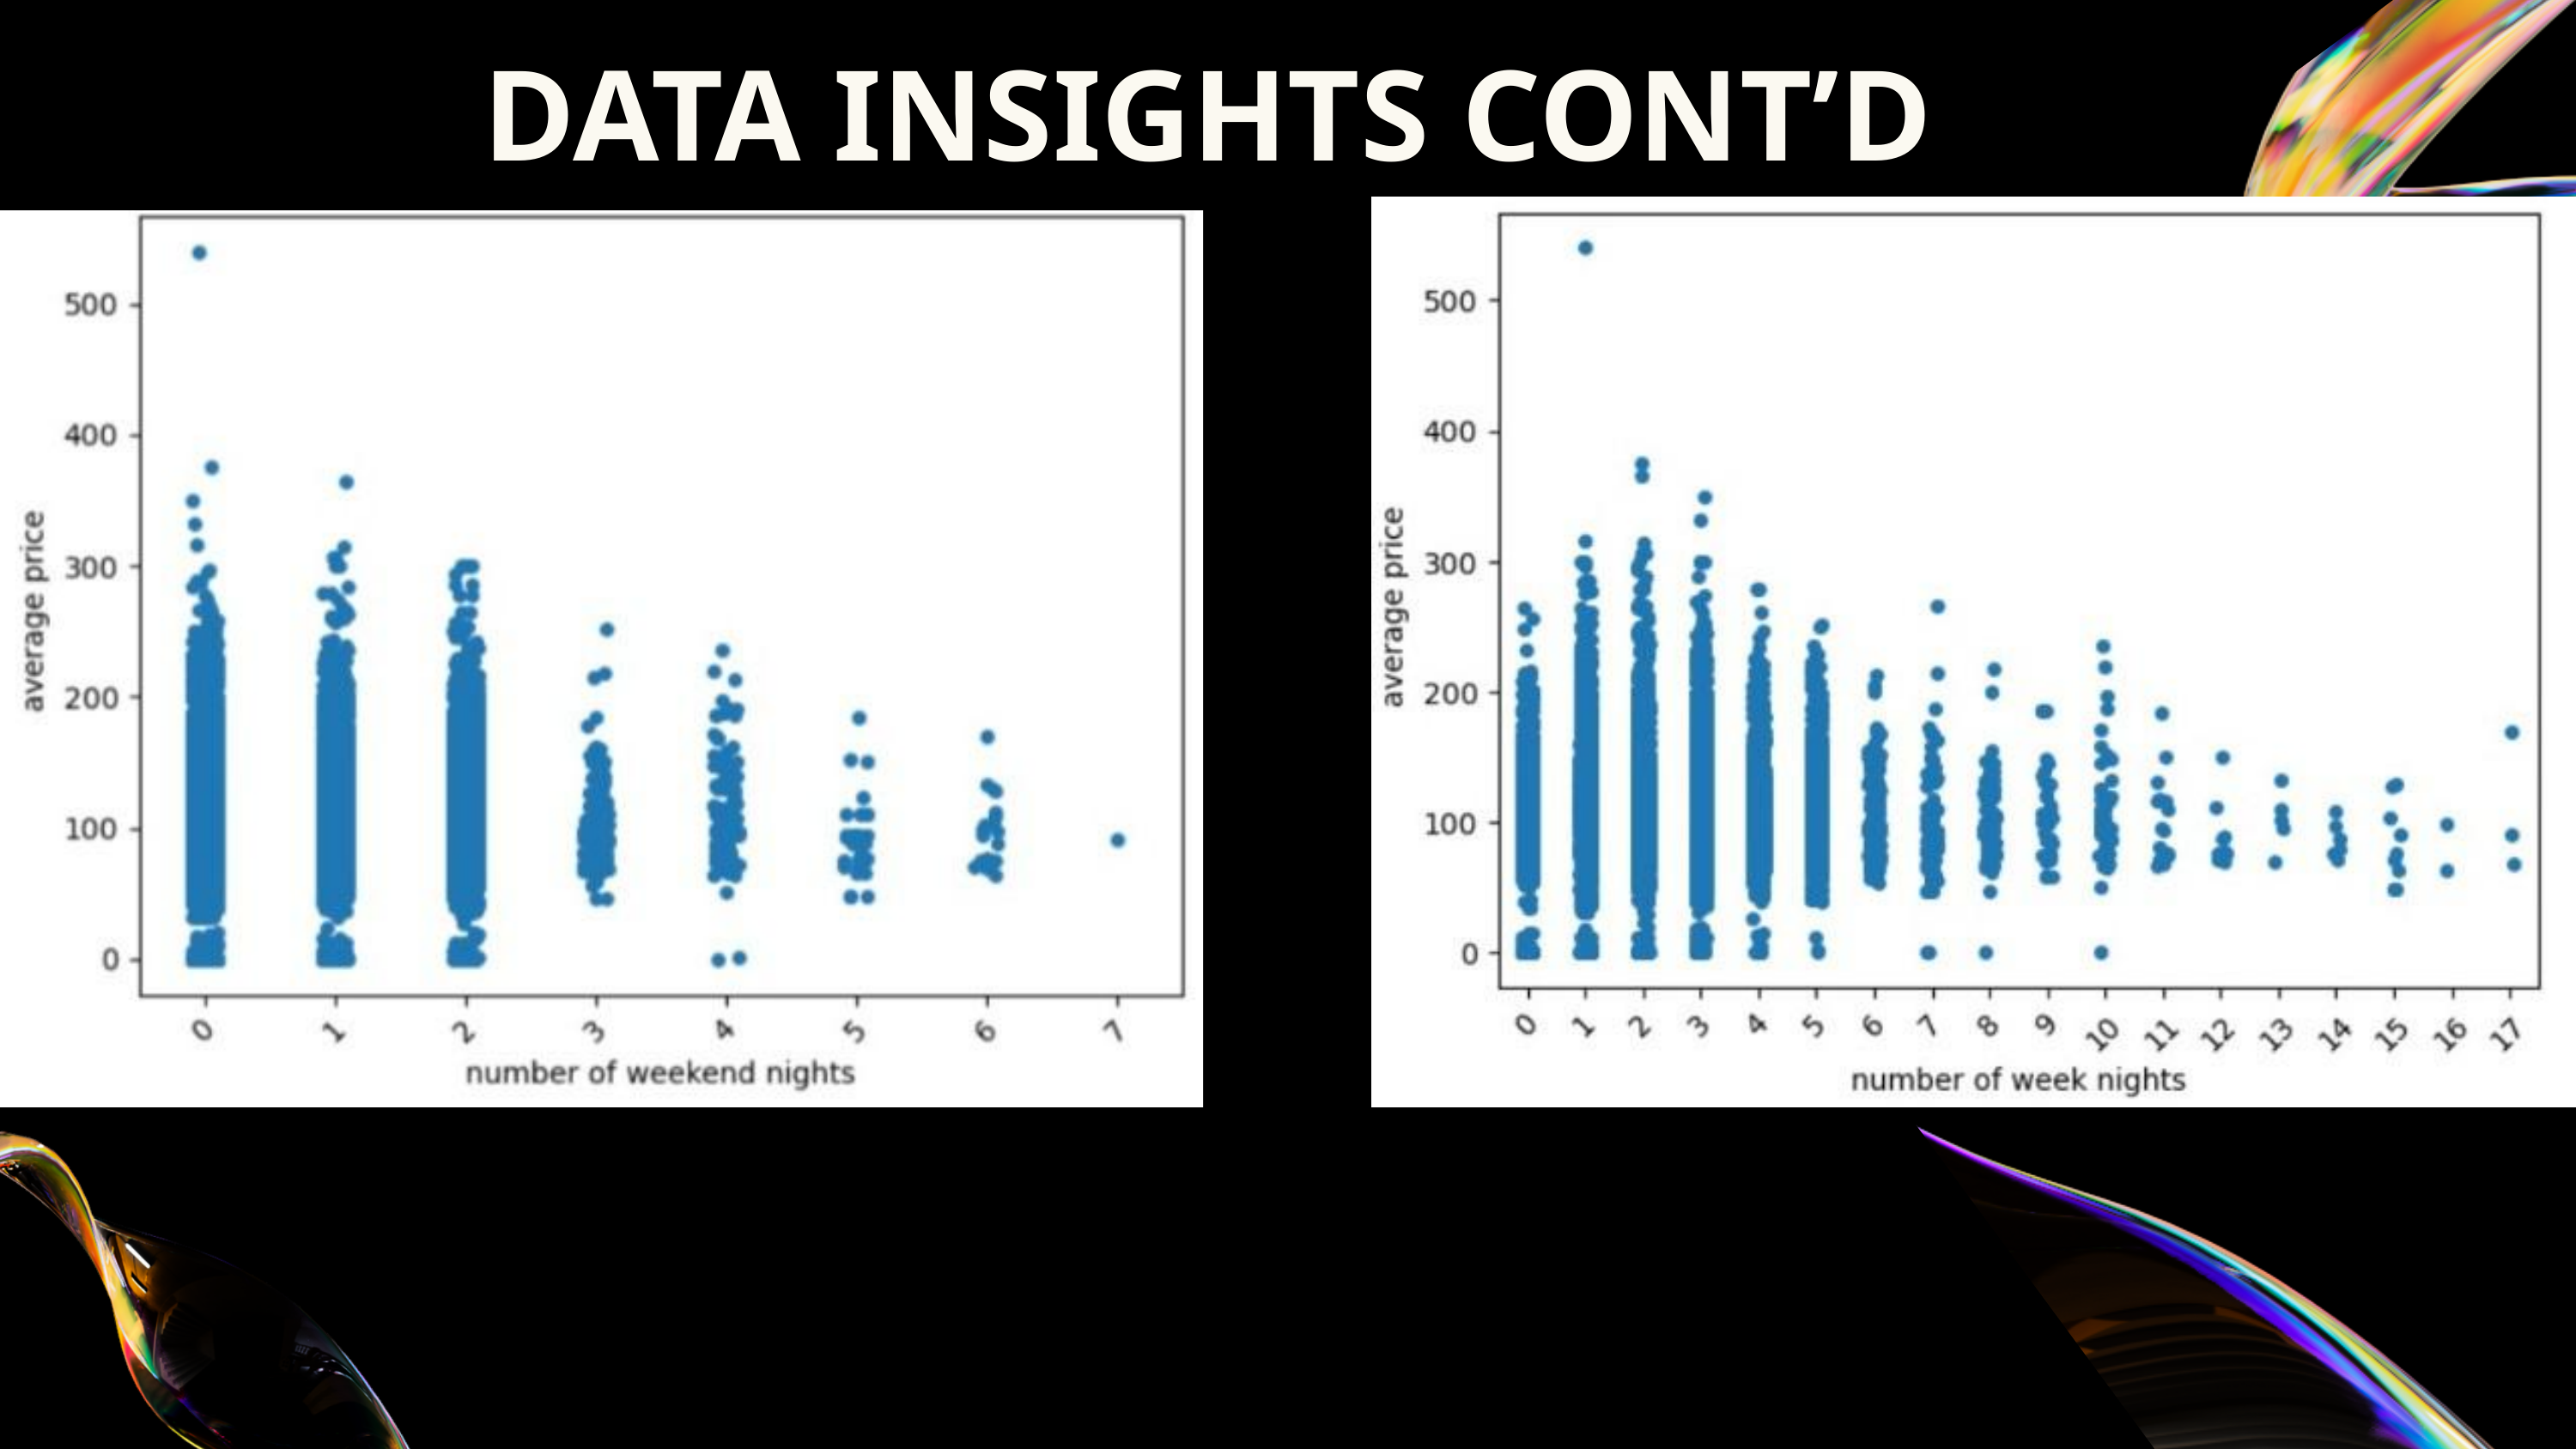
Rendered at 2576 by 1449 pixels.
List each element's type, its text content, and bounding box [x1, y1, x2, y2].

text_box [0, 1121, 489, 1449]
text_box [1903, 1107, 2576, 1449]
text_box [1371, 197, 2576, 1107]
text_box [2126, 0, 2576, 197]
text_box [0, 210, 1204, 1107]
text_box DATA INSIGHTS CONT’D [483, 21, 2093, 186]
